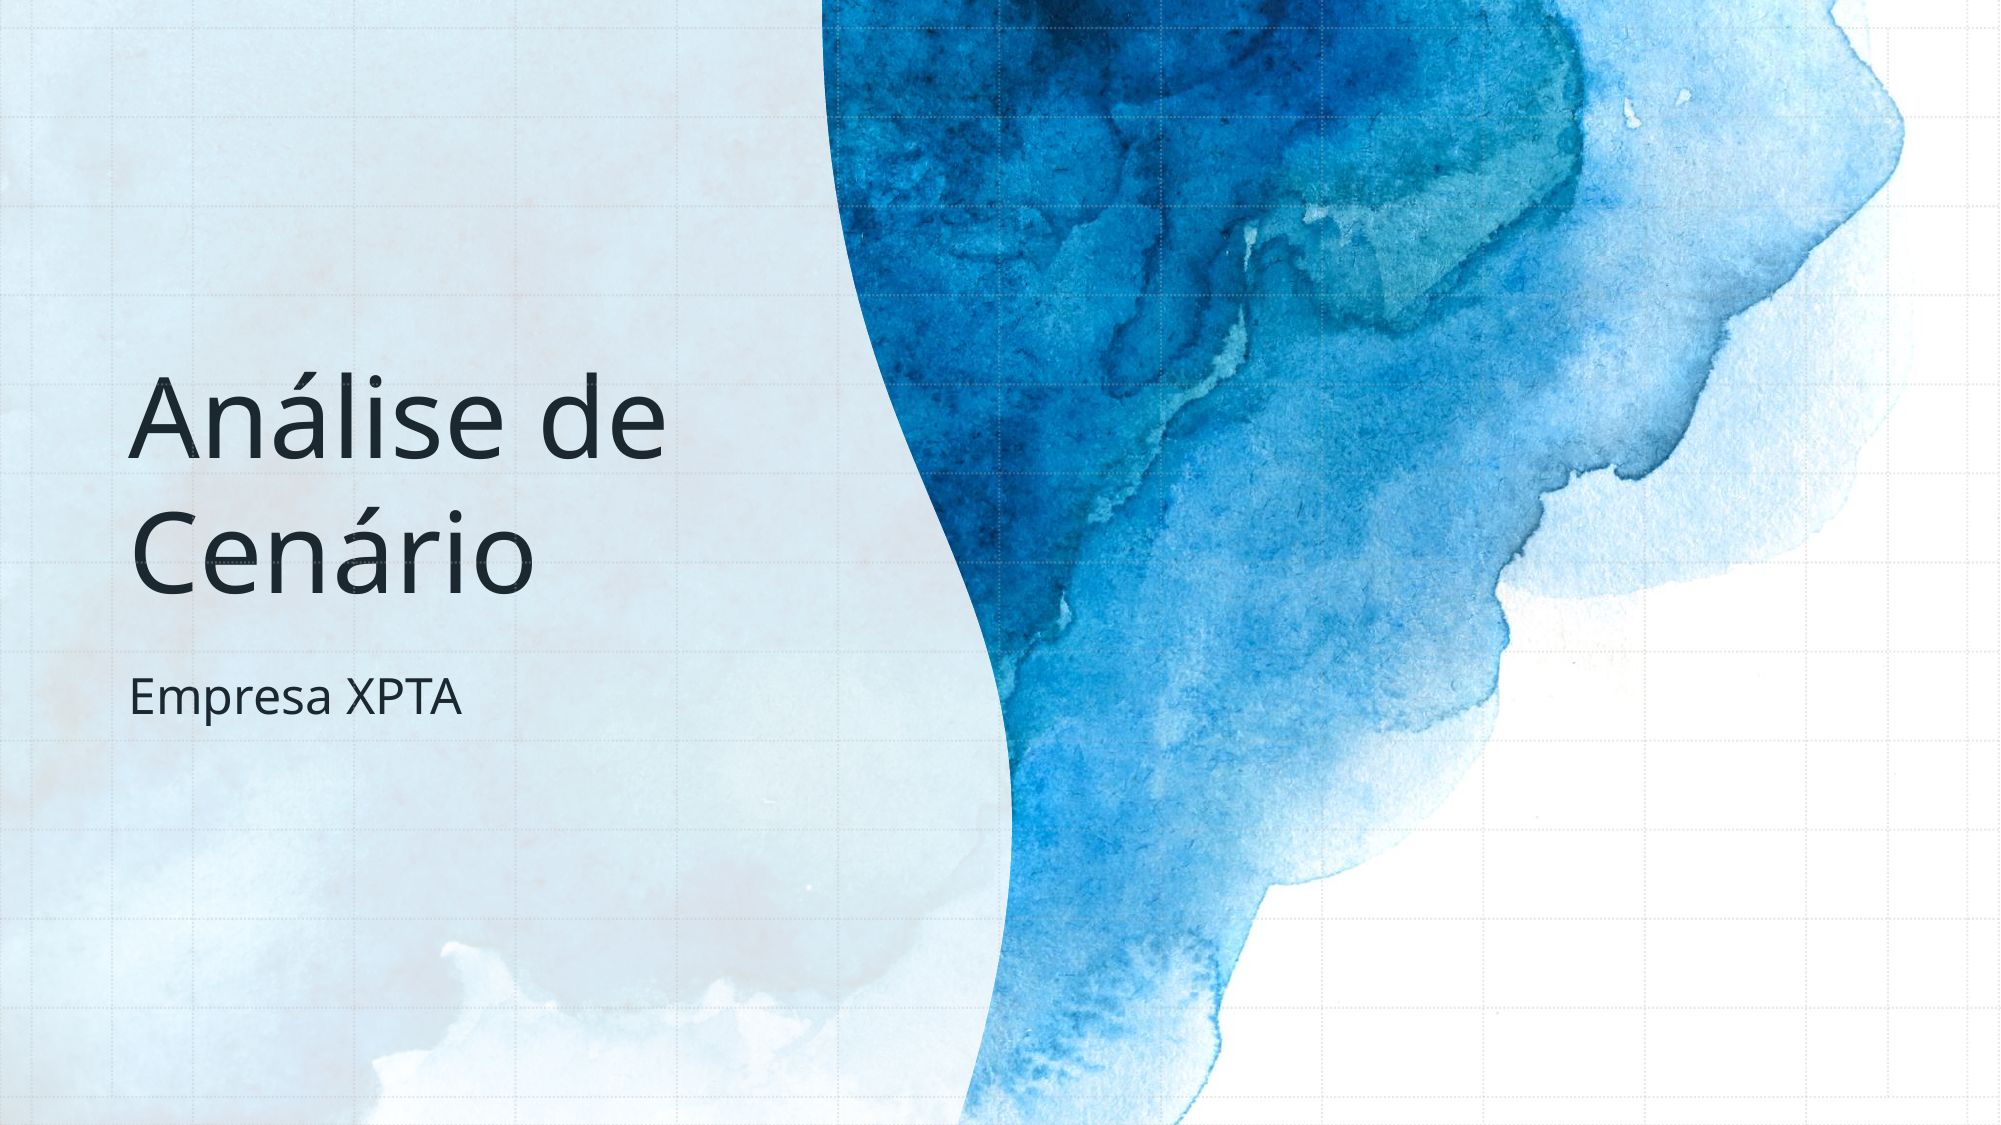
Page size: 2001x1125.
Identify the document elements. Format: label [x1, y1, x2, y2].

text_box [0, 0, 2000, 1125]
